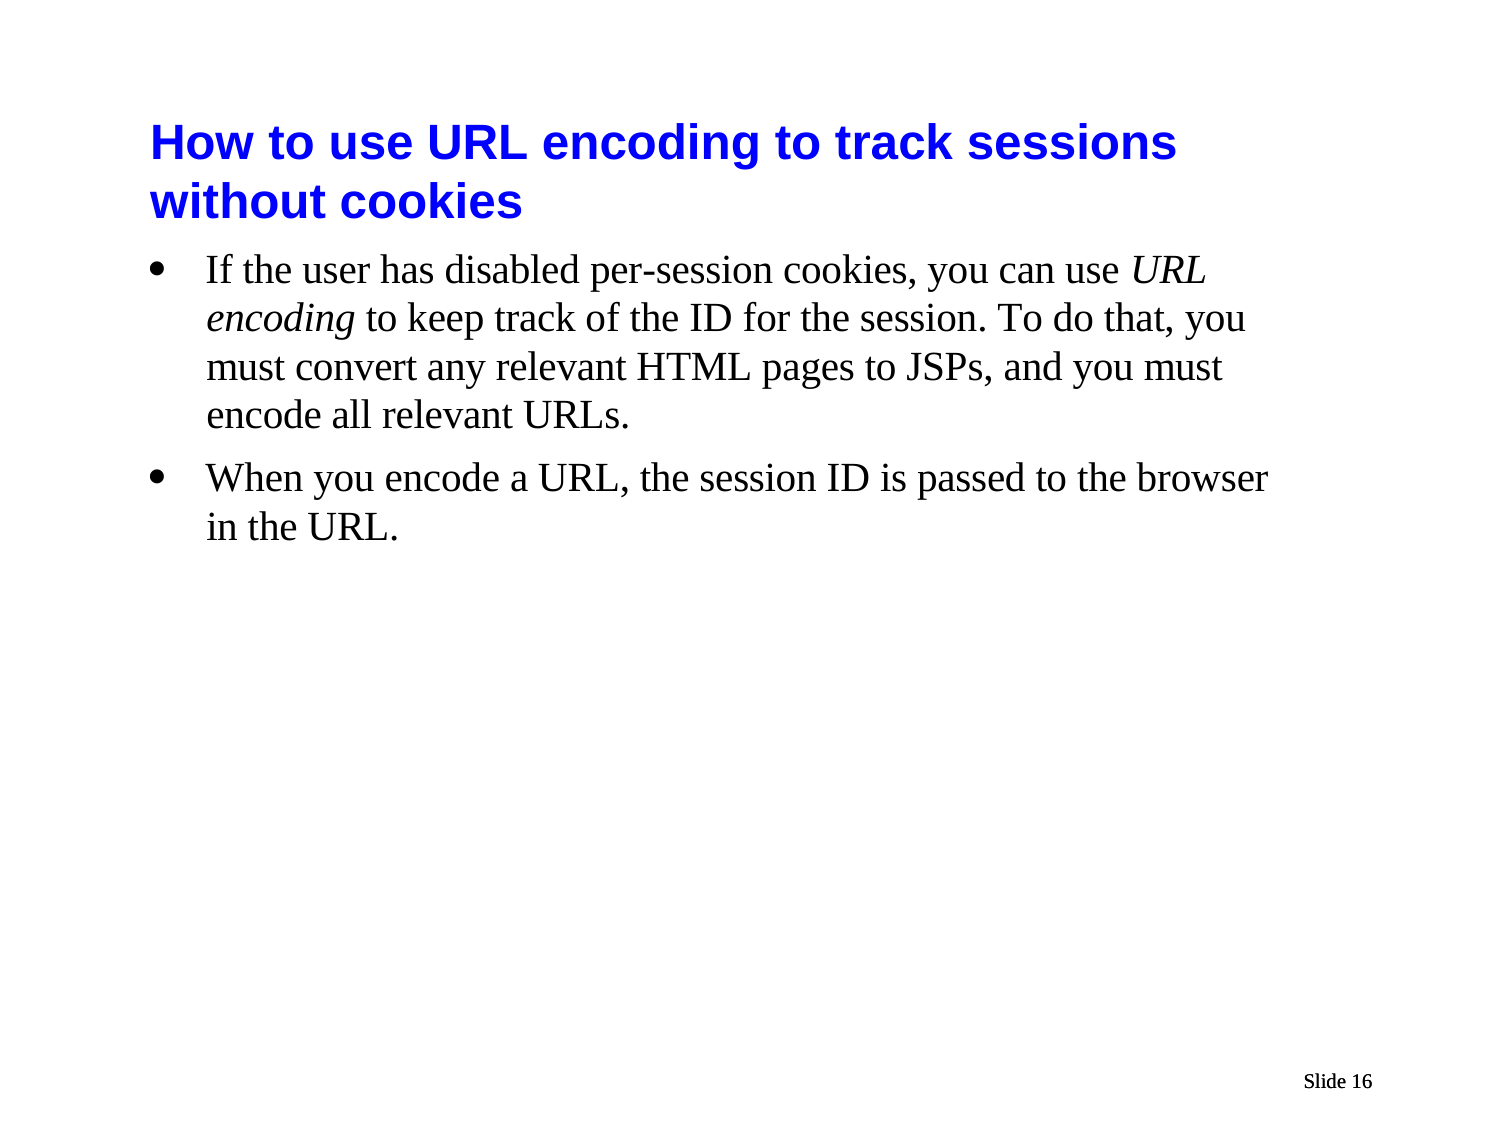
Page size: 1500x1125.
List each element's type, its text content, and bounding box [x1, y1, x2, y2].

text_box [149, 112, 1352, 593]
text_box Slide 16 [1074, 1024, 1388, 1100]
